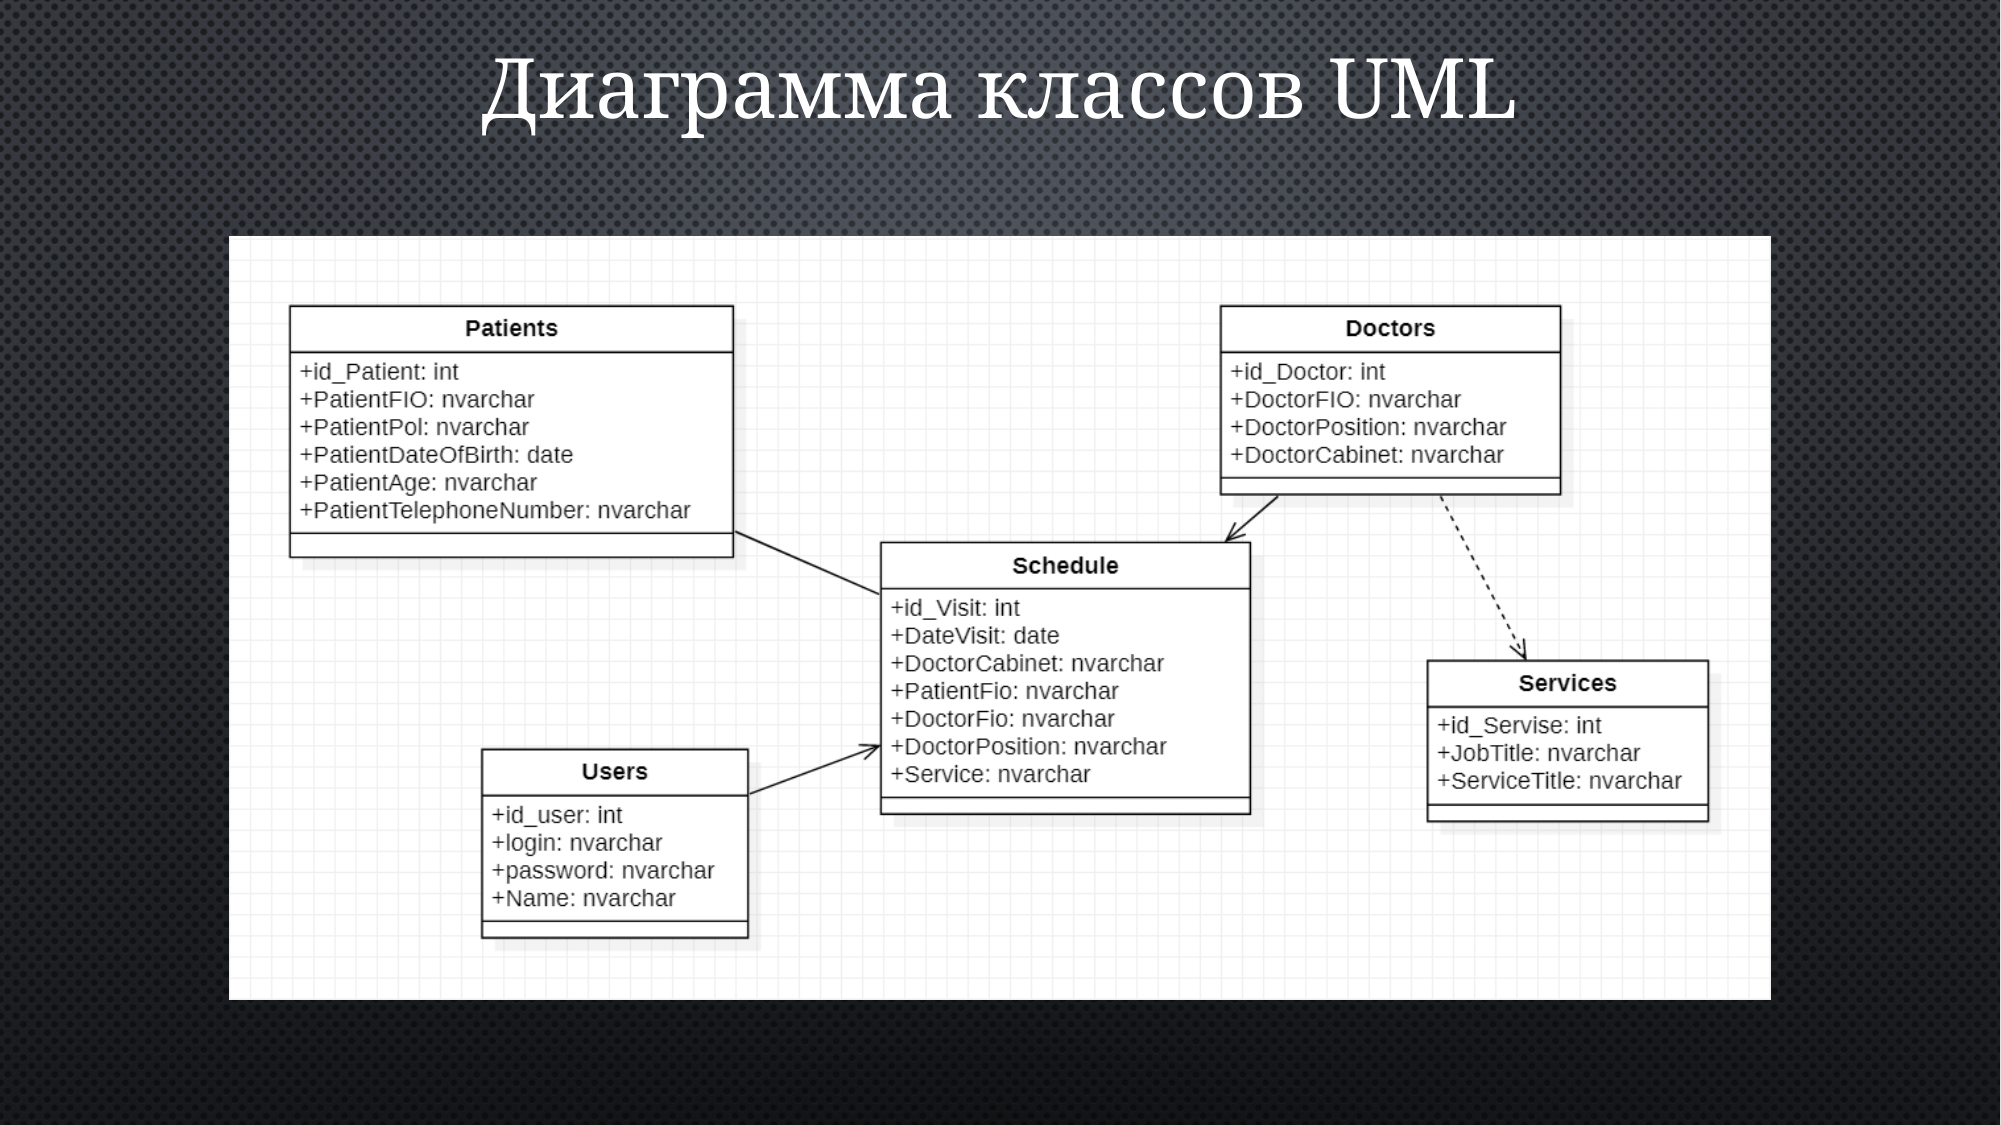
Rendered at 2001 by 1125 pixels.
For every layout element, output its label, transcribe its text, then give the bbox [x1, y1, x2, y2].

picture [229, 236, 1771, 1000]
text_box Диаграмма классов UML [0, 27, 2000, 143]
